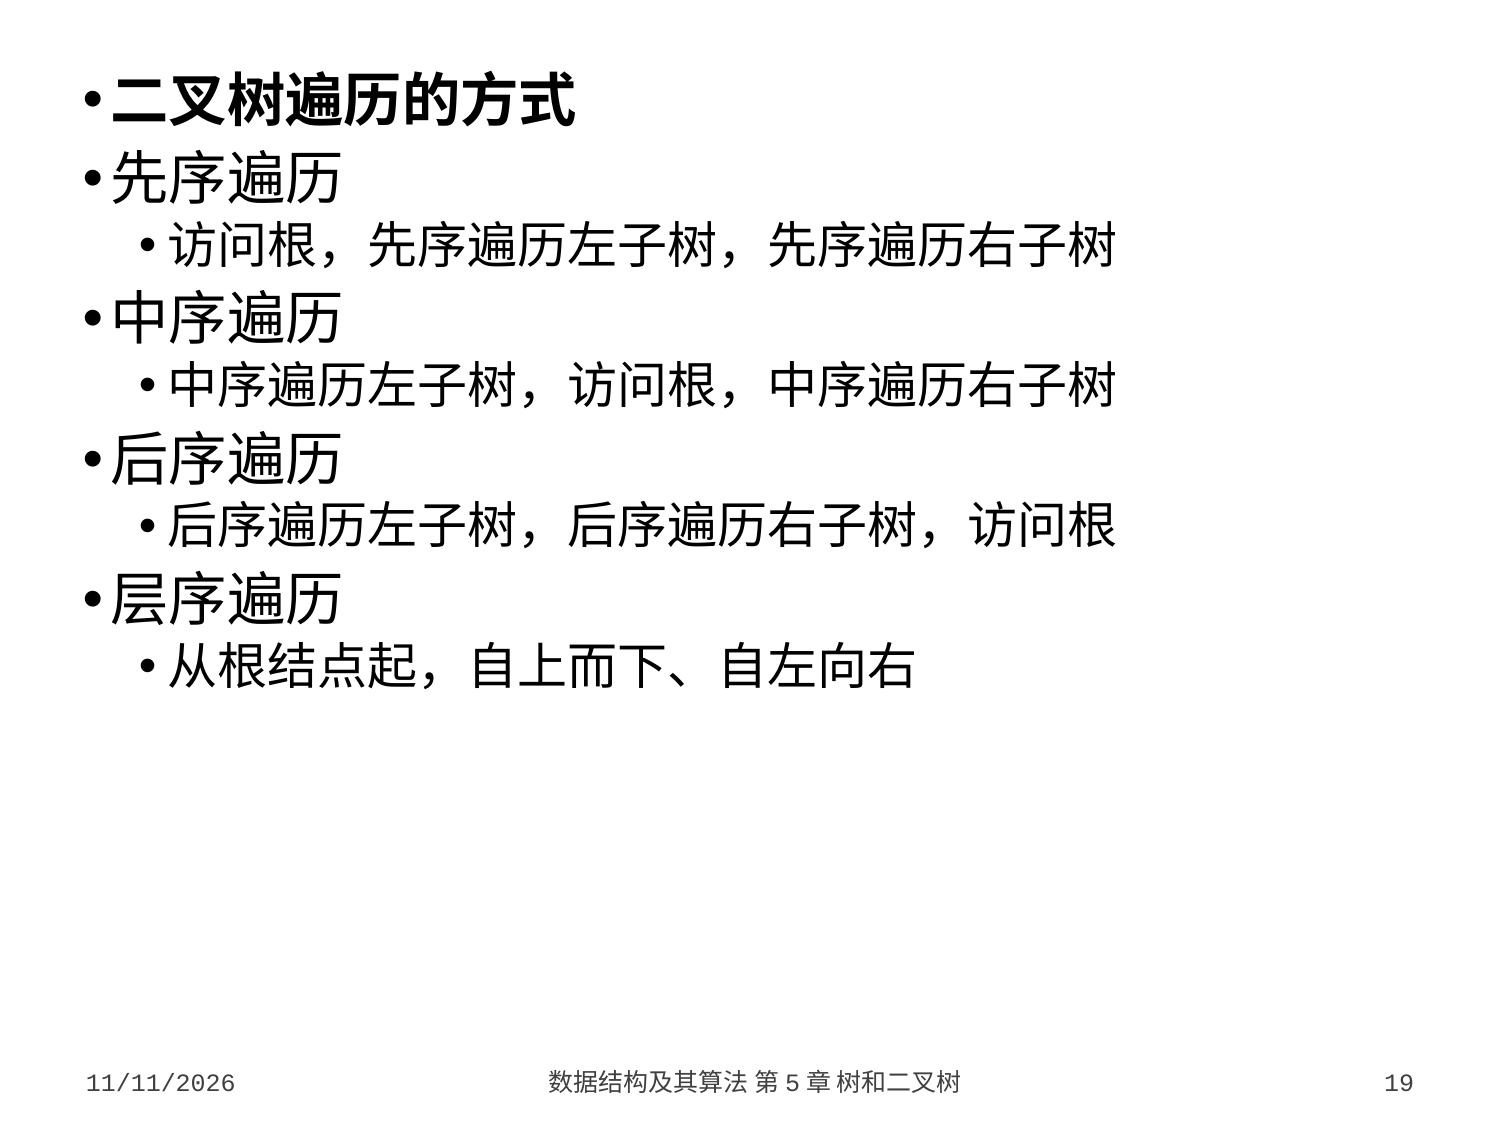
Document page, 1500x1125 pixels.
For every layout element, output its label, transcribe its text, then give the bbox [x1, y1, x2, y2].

list 二叉树遍历的方式 先序遍历 访问根，先序遍历左子树，先序遍历右子树 中序遍历 中序遍历左子树，访问根，中序遍历右子树 后序遍历 后序遍历左子树，后序遍历右子树，访问根 层序遍历 从根结点起，自上而下、自左向右 [70, 58, 1430, 1022]
slide_number 19 [1251, 1045, 1430, 1105]
footer 数据结构及其算法 第5章 树和二叉树 [276, 1045, 1235, 1105]
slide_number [70, 1045, 259, 1105]
